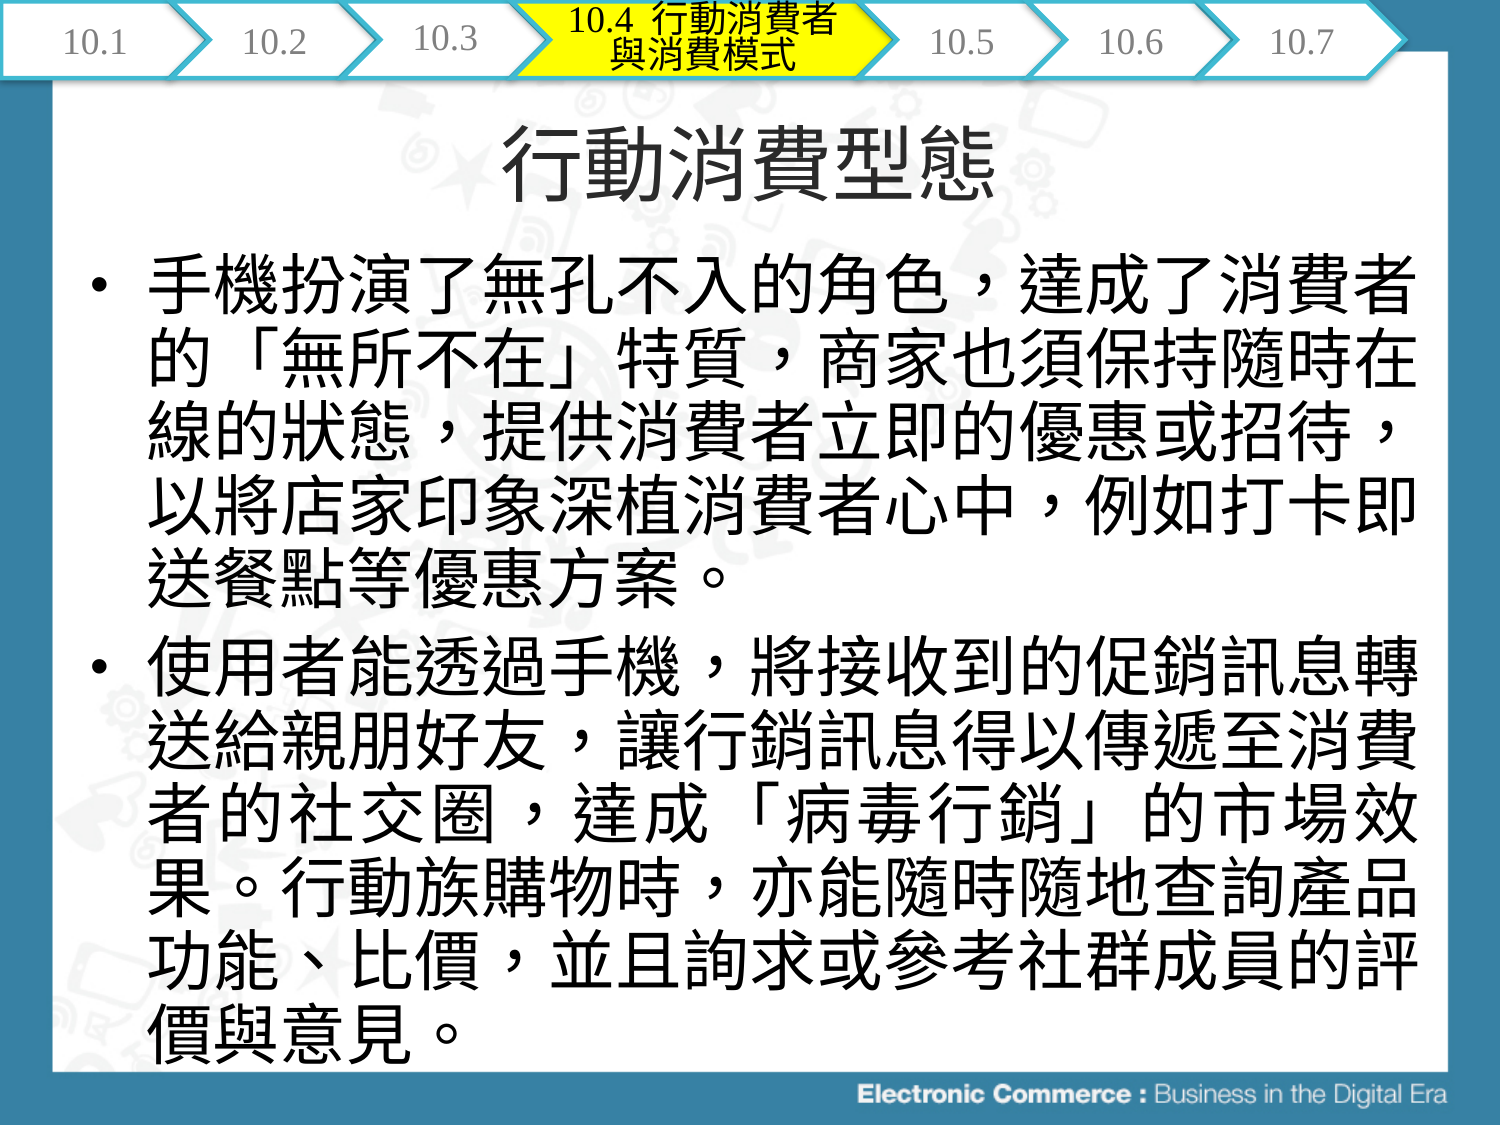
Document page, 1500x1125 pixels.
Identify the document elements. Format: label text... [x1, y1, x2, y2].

picture [0, 0, 1500, 1125]
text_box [664, 0, 742, 742]
title 行動消費型態 [747, 58, 1425, 243]
list 手機扮演了無孔不入的角色，達成了消費者的「無所不在」特質，商家也須保持隨時在線的狀態，提供消費者立即的優惠或招待，以將店家印象深植消費者心中，例如打卡即送餐點等優惠方案。 使用者能透過手機，將接收到的促銷訊息轉送給親朋好友，讓行銷訊息得以傳遞至消費者的社交圈，達成「病毒行銷」的市場效果。行動族購物時，亦能隨時隨地查詢產品功能、比價，並且詢求或參考社群成員的評價與意見。 [75, 243, 1436, 1071]
title 行動消費型態 [74, 88, 659, 246]
